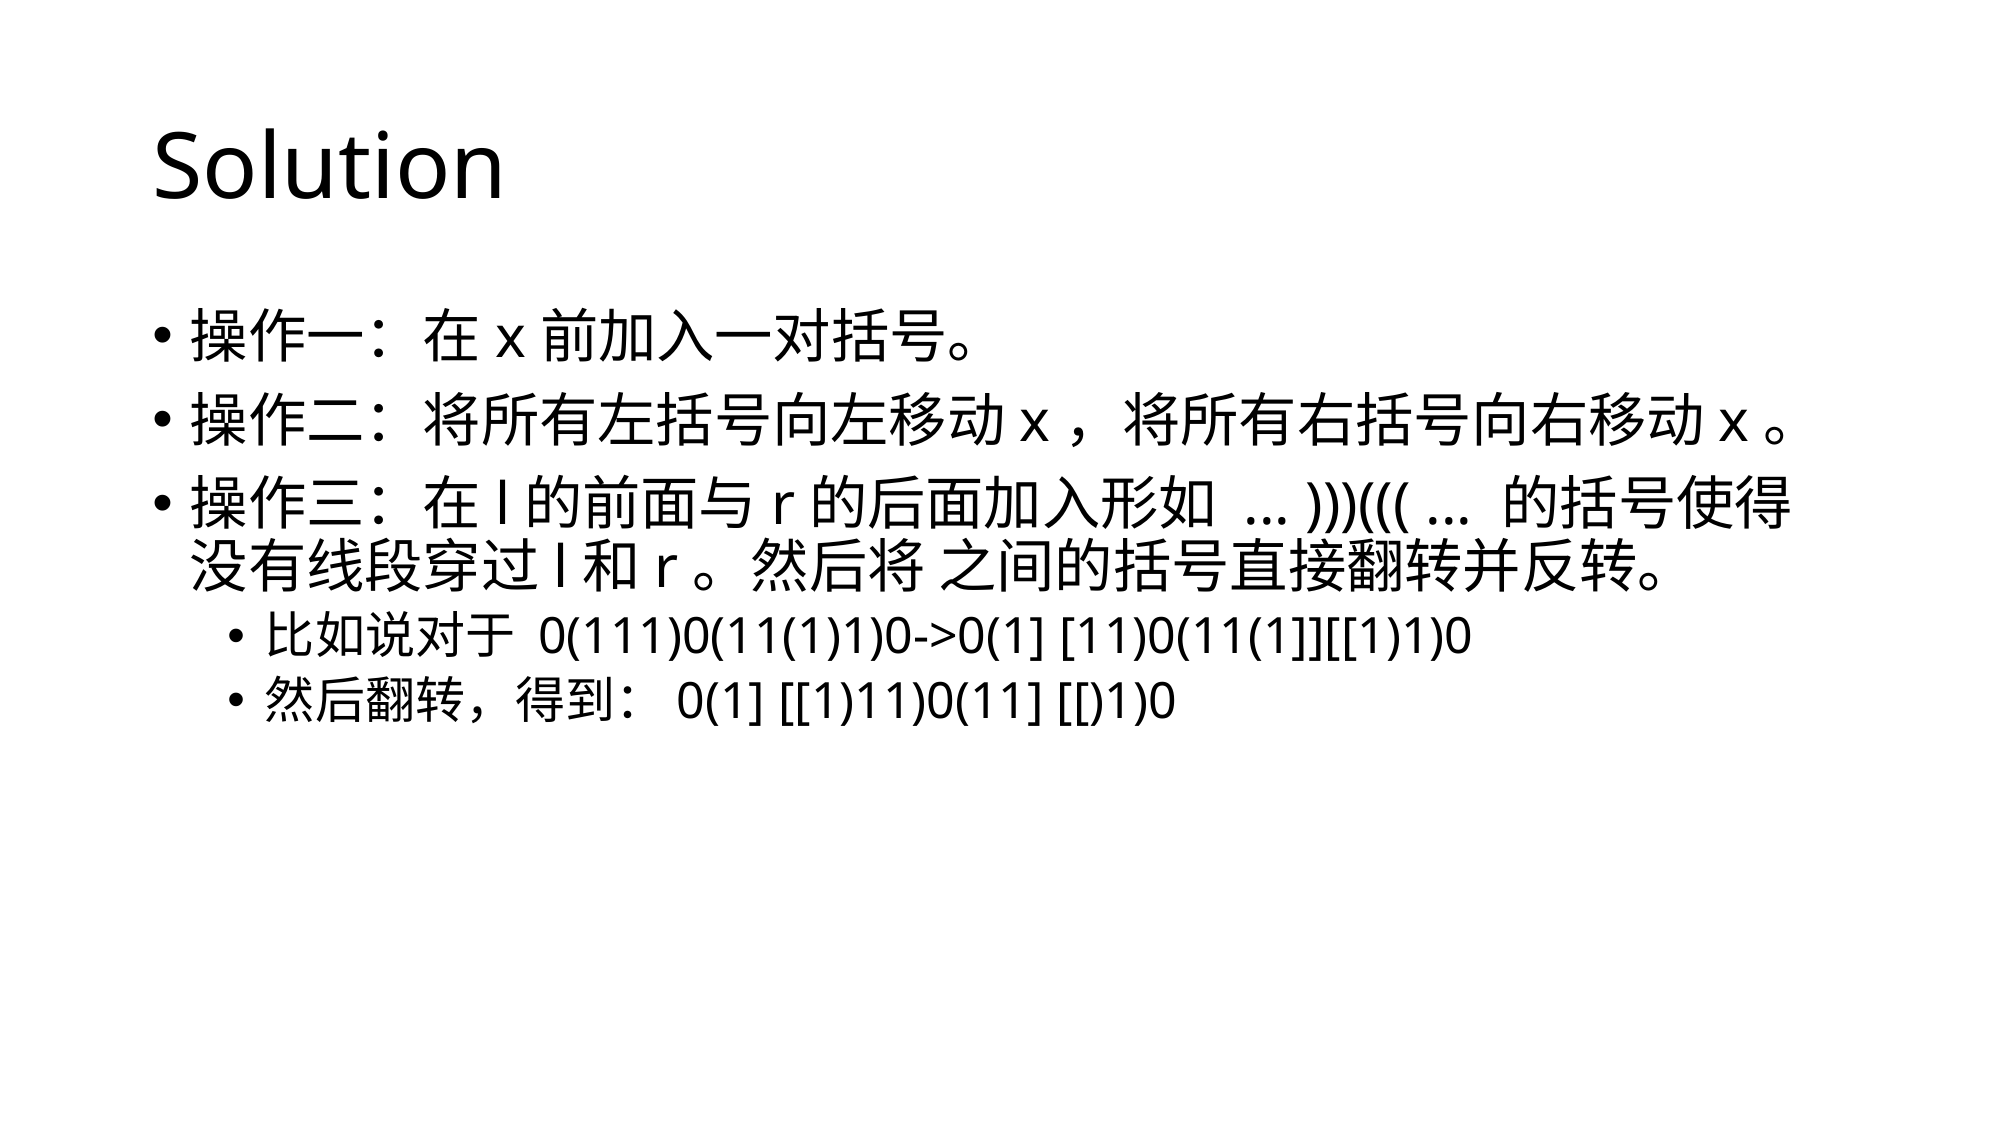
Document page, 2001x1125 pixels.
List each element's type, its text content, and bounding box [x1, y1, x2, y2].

list 操作一：在x前加入一对括号。 操作二：将所有左括号向左移动x，将所有右括号向右移动x。 操作三：在l的前面与r的后面加入形如 ... )))((( ... 的括号使得没有线段穿过l和r。然后将 之间的括号直接翻转并反转。 比如说对于 0(111)0(11(1)1)0->0(1] [11)0(11(1]][[1)1)0 然后翻转，得到：0(1] [[1)11)0(11] [[)1)0 [137, 299, 1863, 1014]
title Solution [137, 59, 1863, 278]
